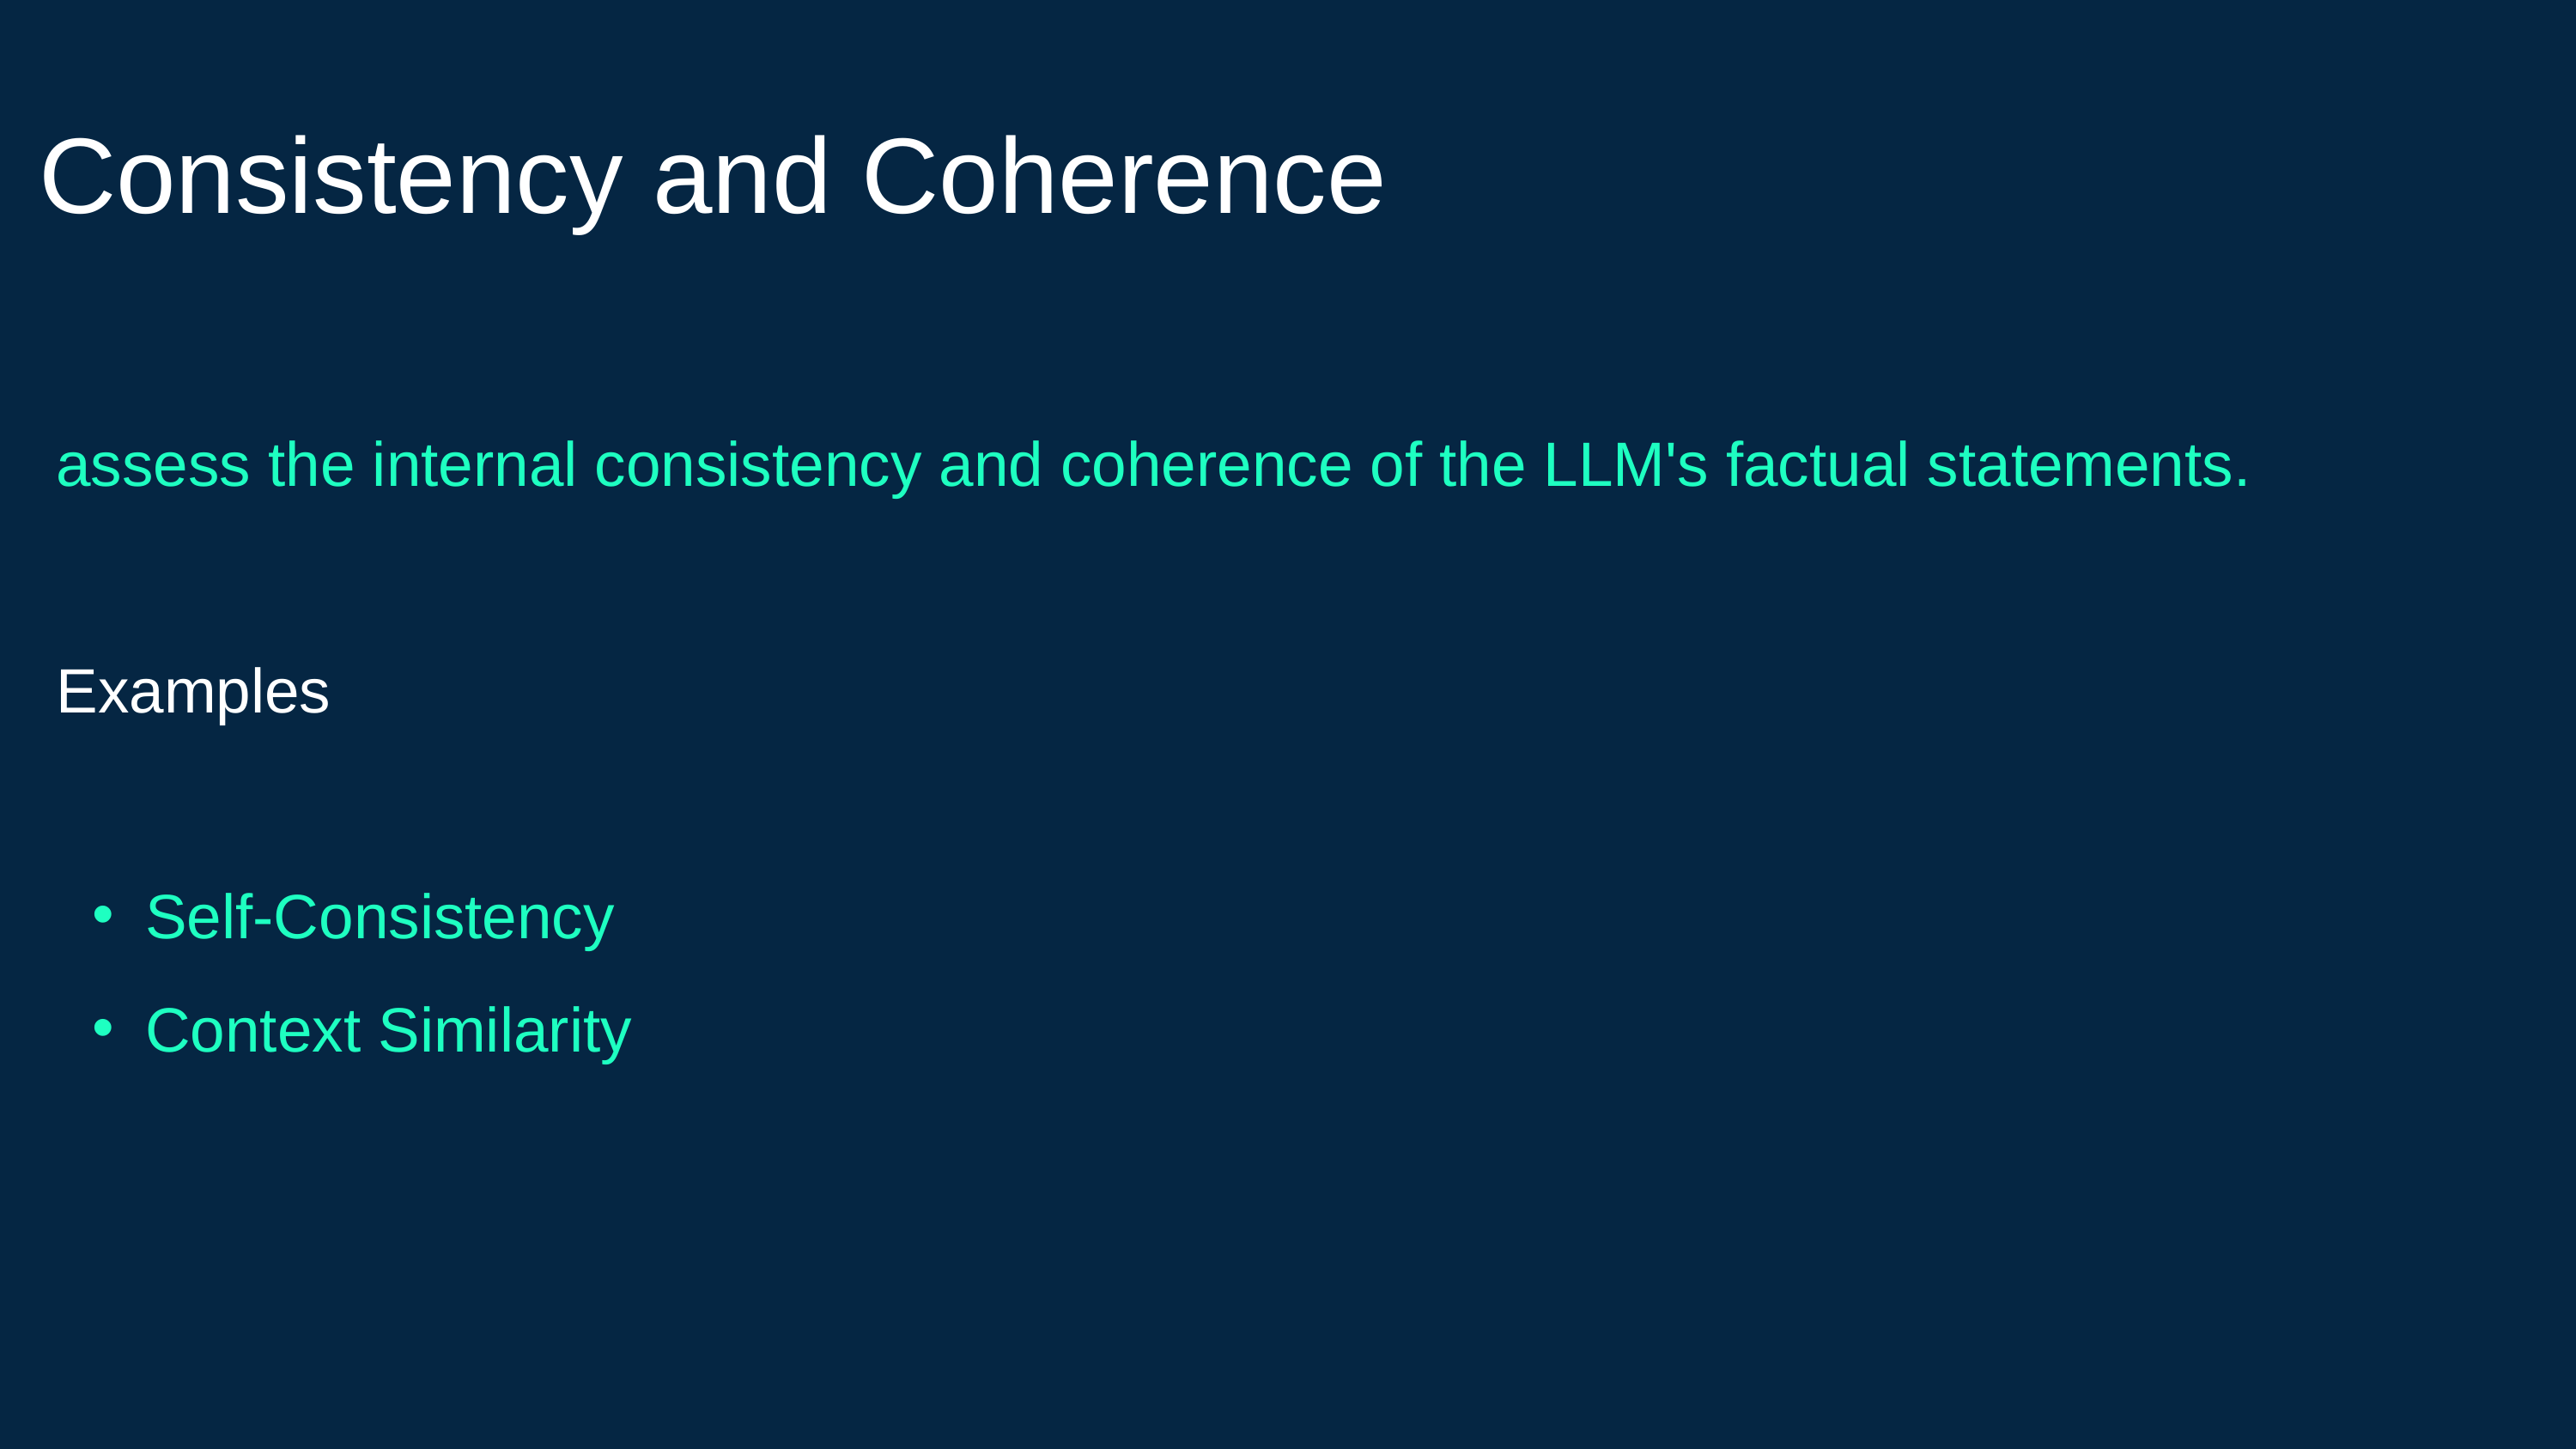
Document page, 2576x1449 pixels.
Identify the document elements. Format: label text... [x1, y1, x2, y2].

text_box Consistency and Coherence assess the internal consistency and coherence of the LLM's factual statements. Examples Self-Consistency Context Similarity [39, 84, 2254, 1153]
